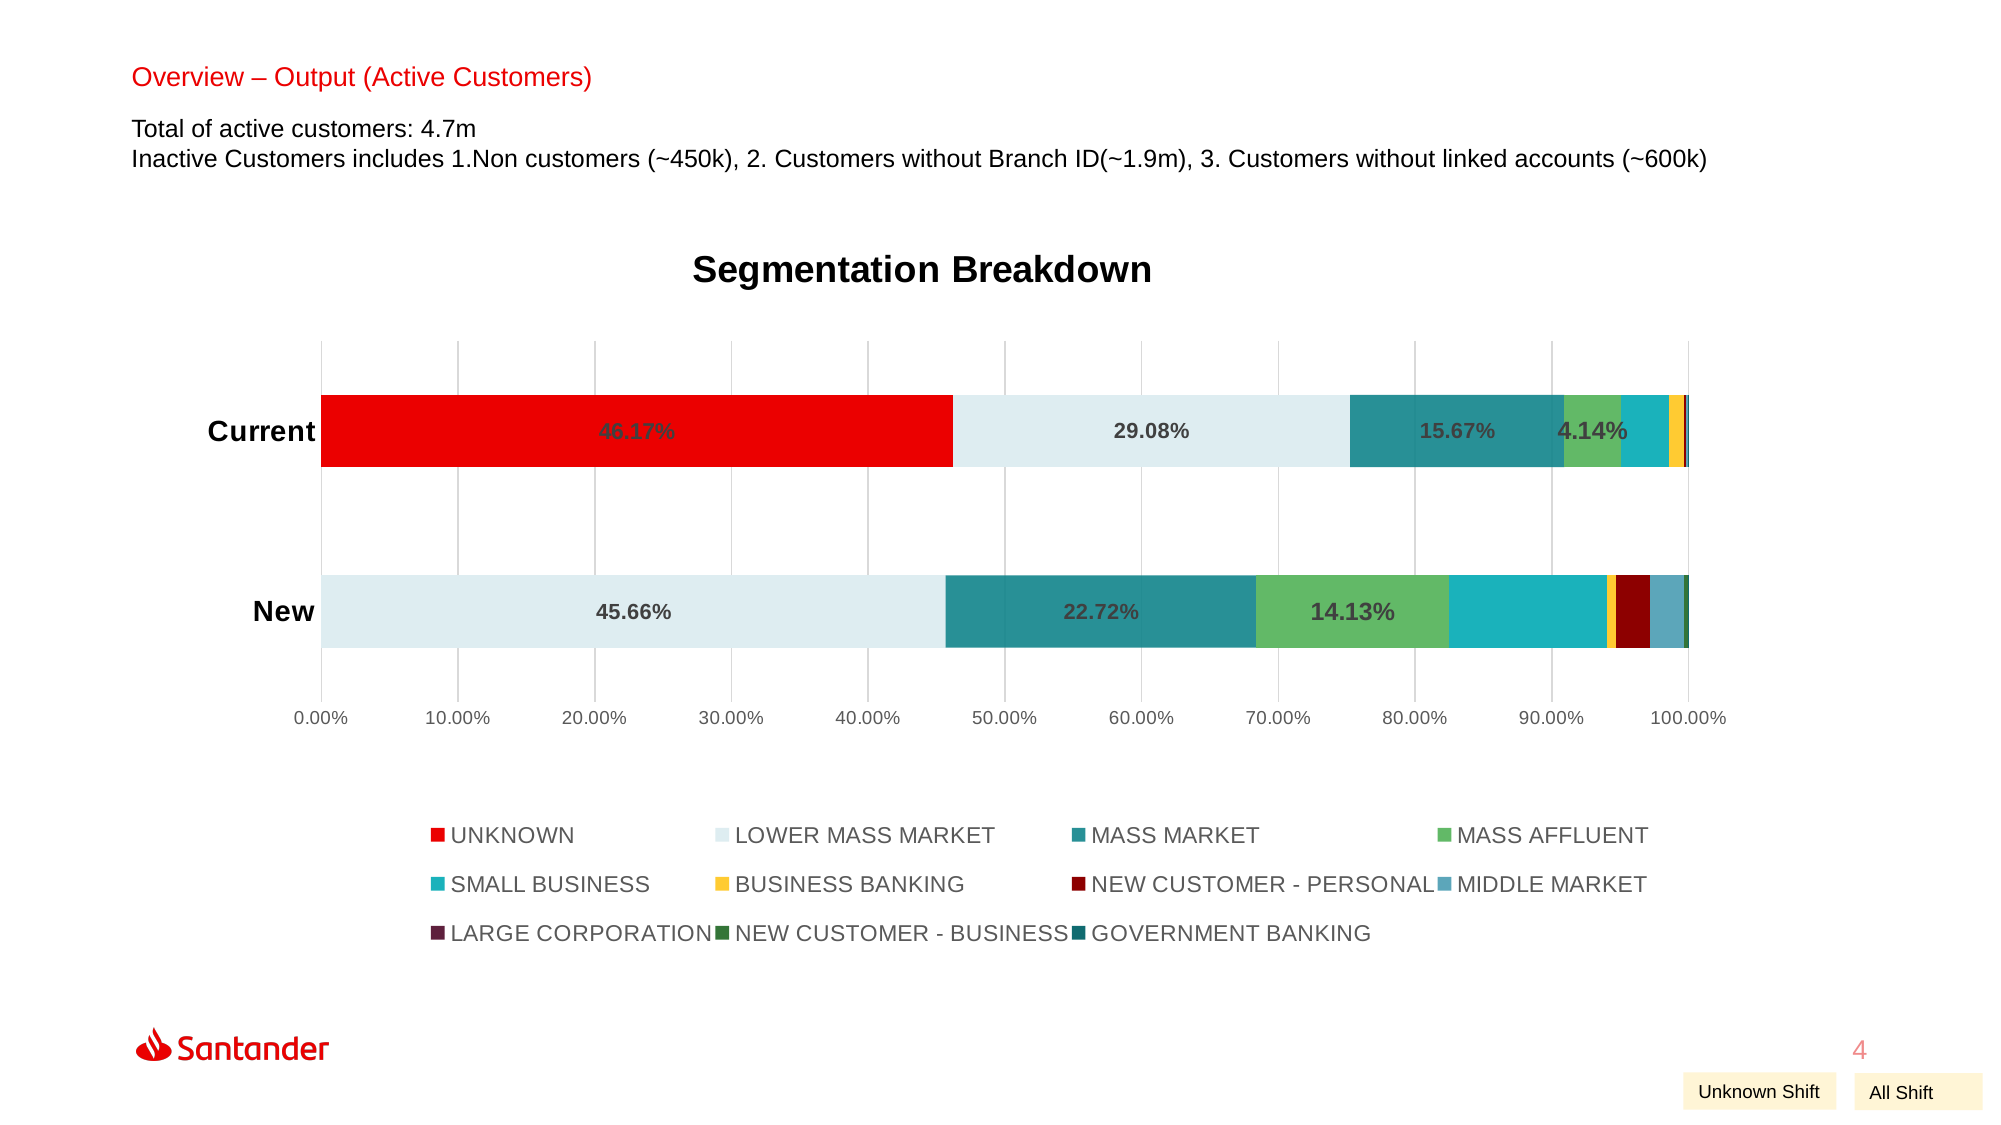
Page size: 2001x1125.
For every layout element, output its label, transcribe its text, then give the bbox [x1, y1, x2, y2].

picture [136, 1027, 157, 1061]
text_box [1683, 1072, 1983, 1111]
list Overview – Output (Active Customers) [116, 55, 1882, 106]
chart [157, 177, 1760, 1092]
text_box Total of active customers: 4.7m Inactive Customers includes 1.Non customers (~450k), 2. Customers without Branch ID(~1.9m), 3. Customers without linked accounts (~600k) [116, 105, 1837, 180]
slide_number 4 [1760, 1018, 1883, 1072]
